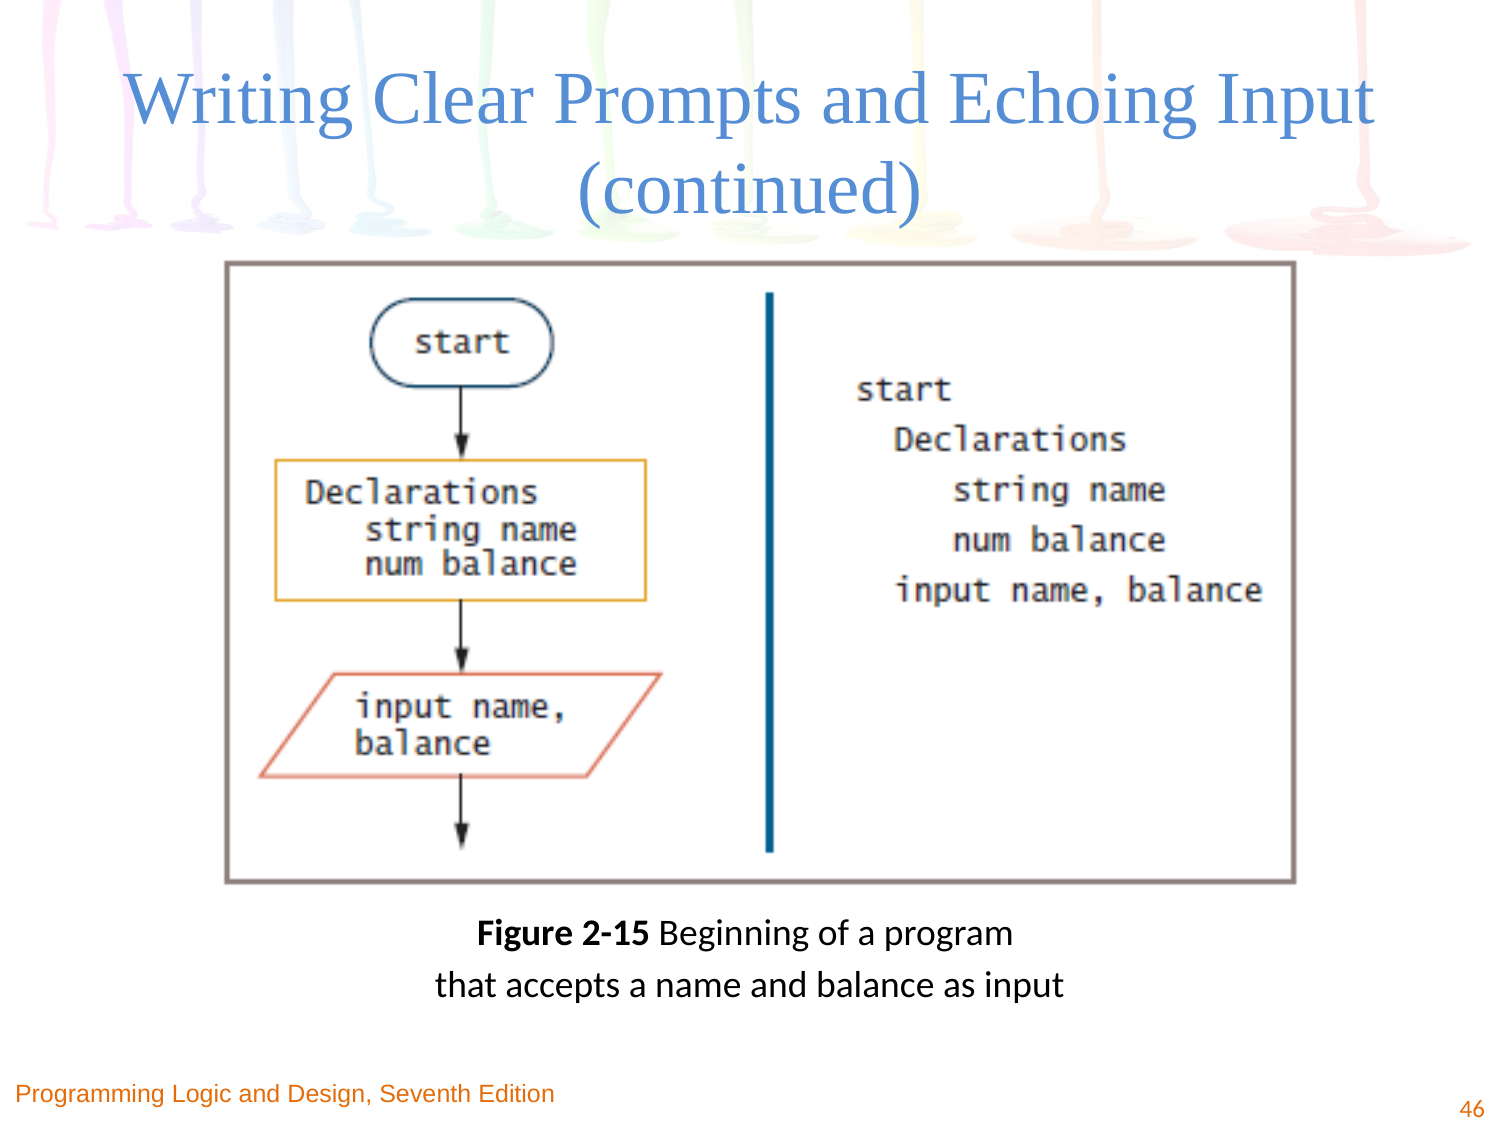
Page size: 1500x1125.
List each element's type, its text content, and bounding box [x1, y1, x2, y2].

title Writing Clear Prompts and Echoing Input (continued) [74, 44, 1426, 233]
footer Programming Logic and Design, Seventh Edition [0, 1077, 575, 1125]
list Figure 2-15 Beginning of a program that accepts a name and balance as input [0, 899, 1500, 1026]
slide_number 46 [1437, 1077, 1500, 1125]
picture [0, 0, 1500, 901]
